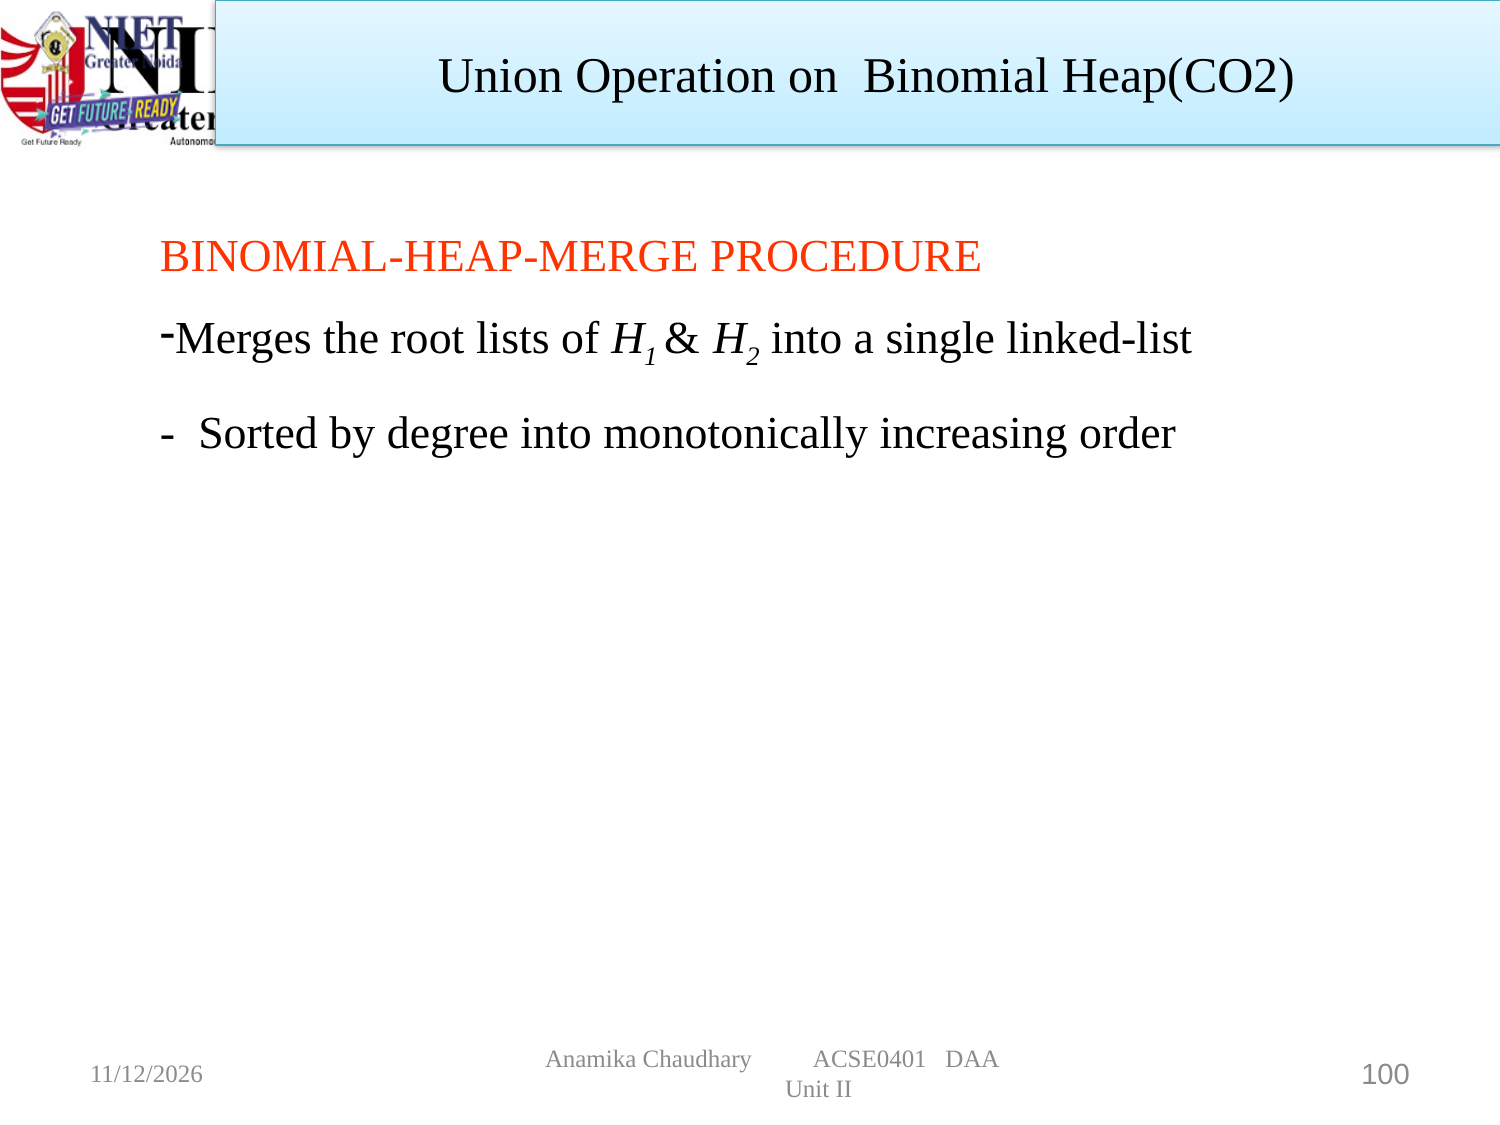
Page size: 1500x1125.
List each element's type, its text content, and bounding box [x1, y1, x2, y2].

slide_number 100 [1125, 1042, 1425, 1103]
picture [0, 0, 332, 175]
text_box Union Operation on Binomial Heap(CO2) [216, 0, 1500, 146]
text_box BINOMIAL-HEAP-MERGE PROCEDURE Merges the root lists of H1 & H2 into a single linked-list - Sorted by degree into monotonically increasing order [145, 217, 1355, 521]
footer Anamika Chaudhary ACSE0401 DAA Unit II [512, 1042, 1125, 1103]
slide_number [75, 1042, 425, 1103]
